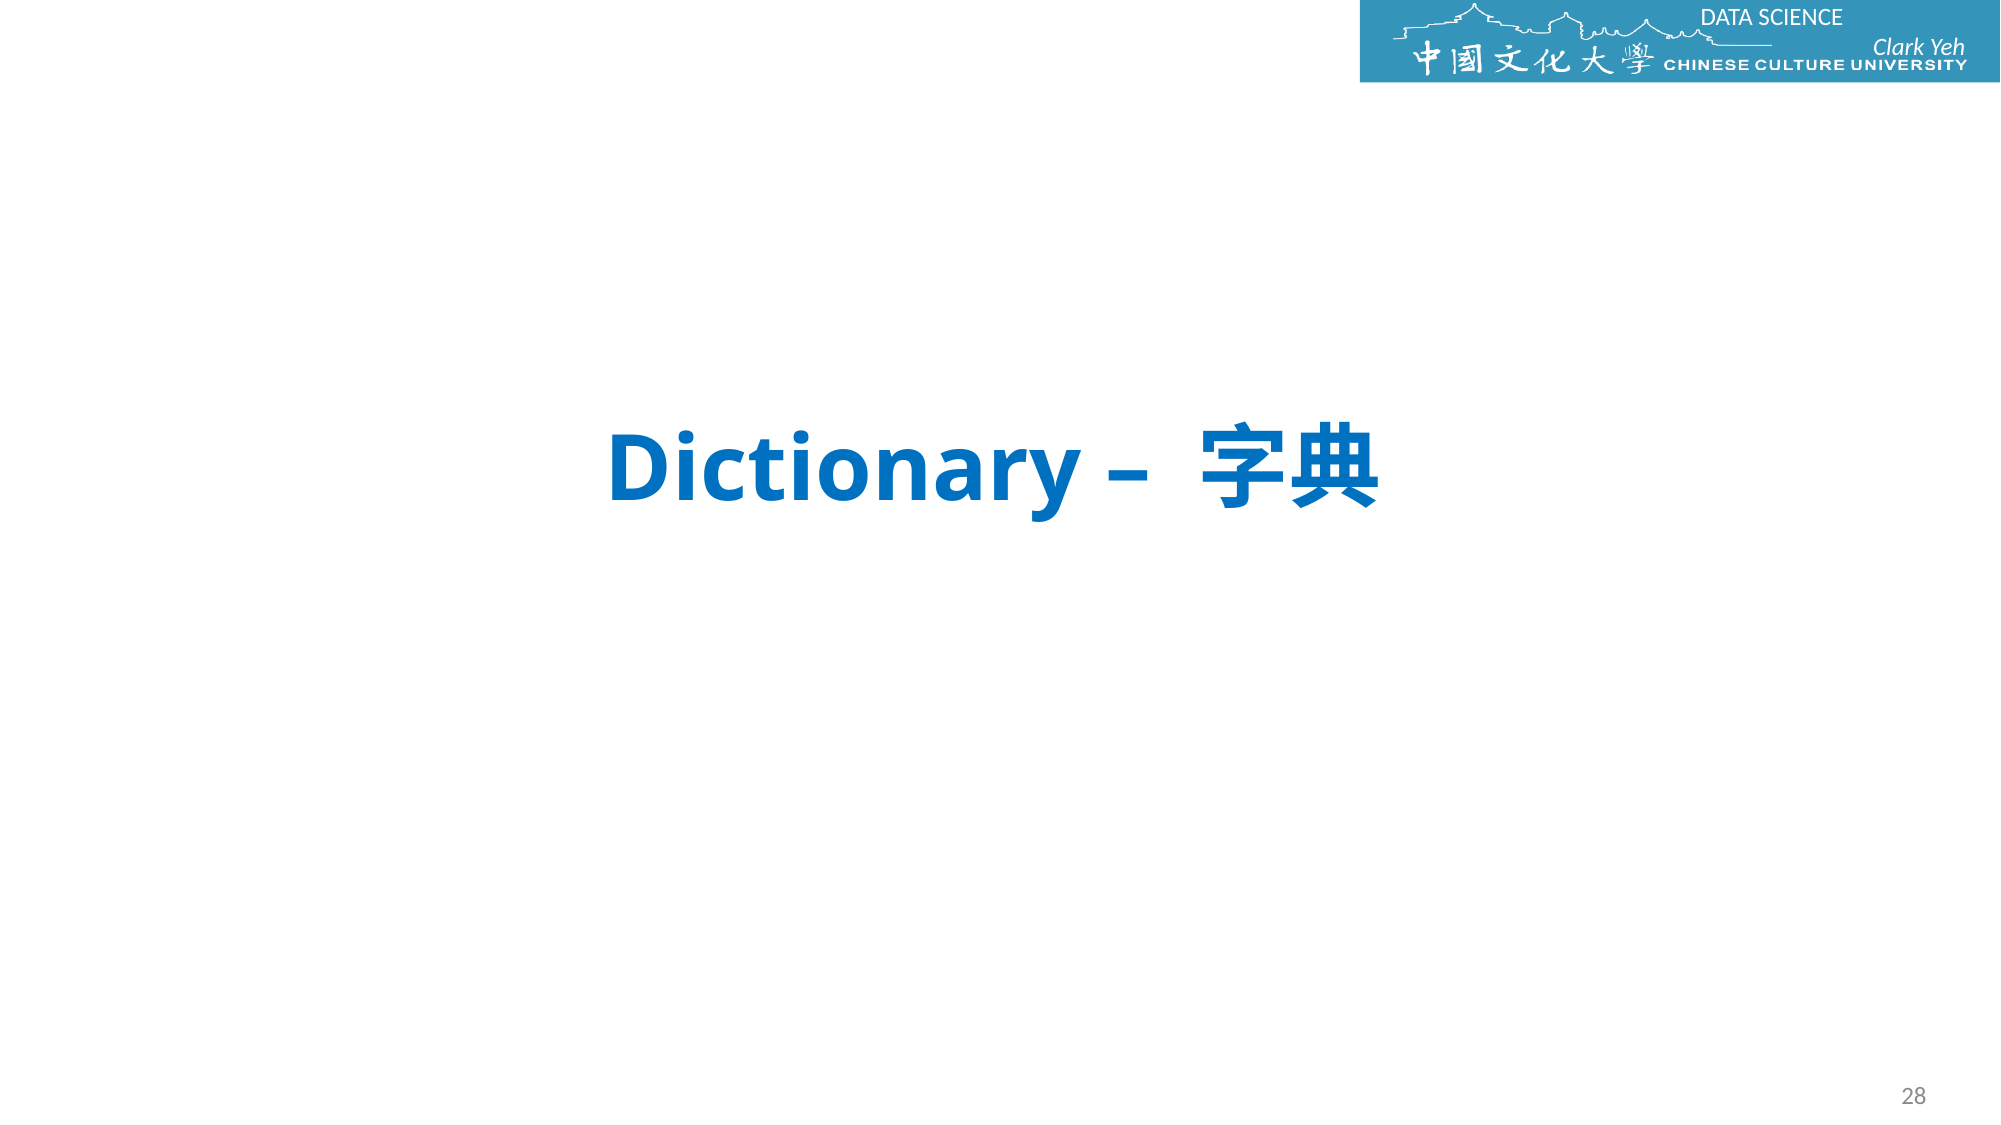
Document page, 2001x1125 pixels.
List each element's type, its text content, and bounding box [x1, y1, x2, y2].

text_box Dictionary – 字典 [130, 413, 1856, 632]
picture [1391, 3, 1968, 79]
slide_number 28 [1491, 1065, 1942, 1125]
